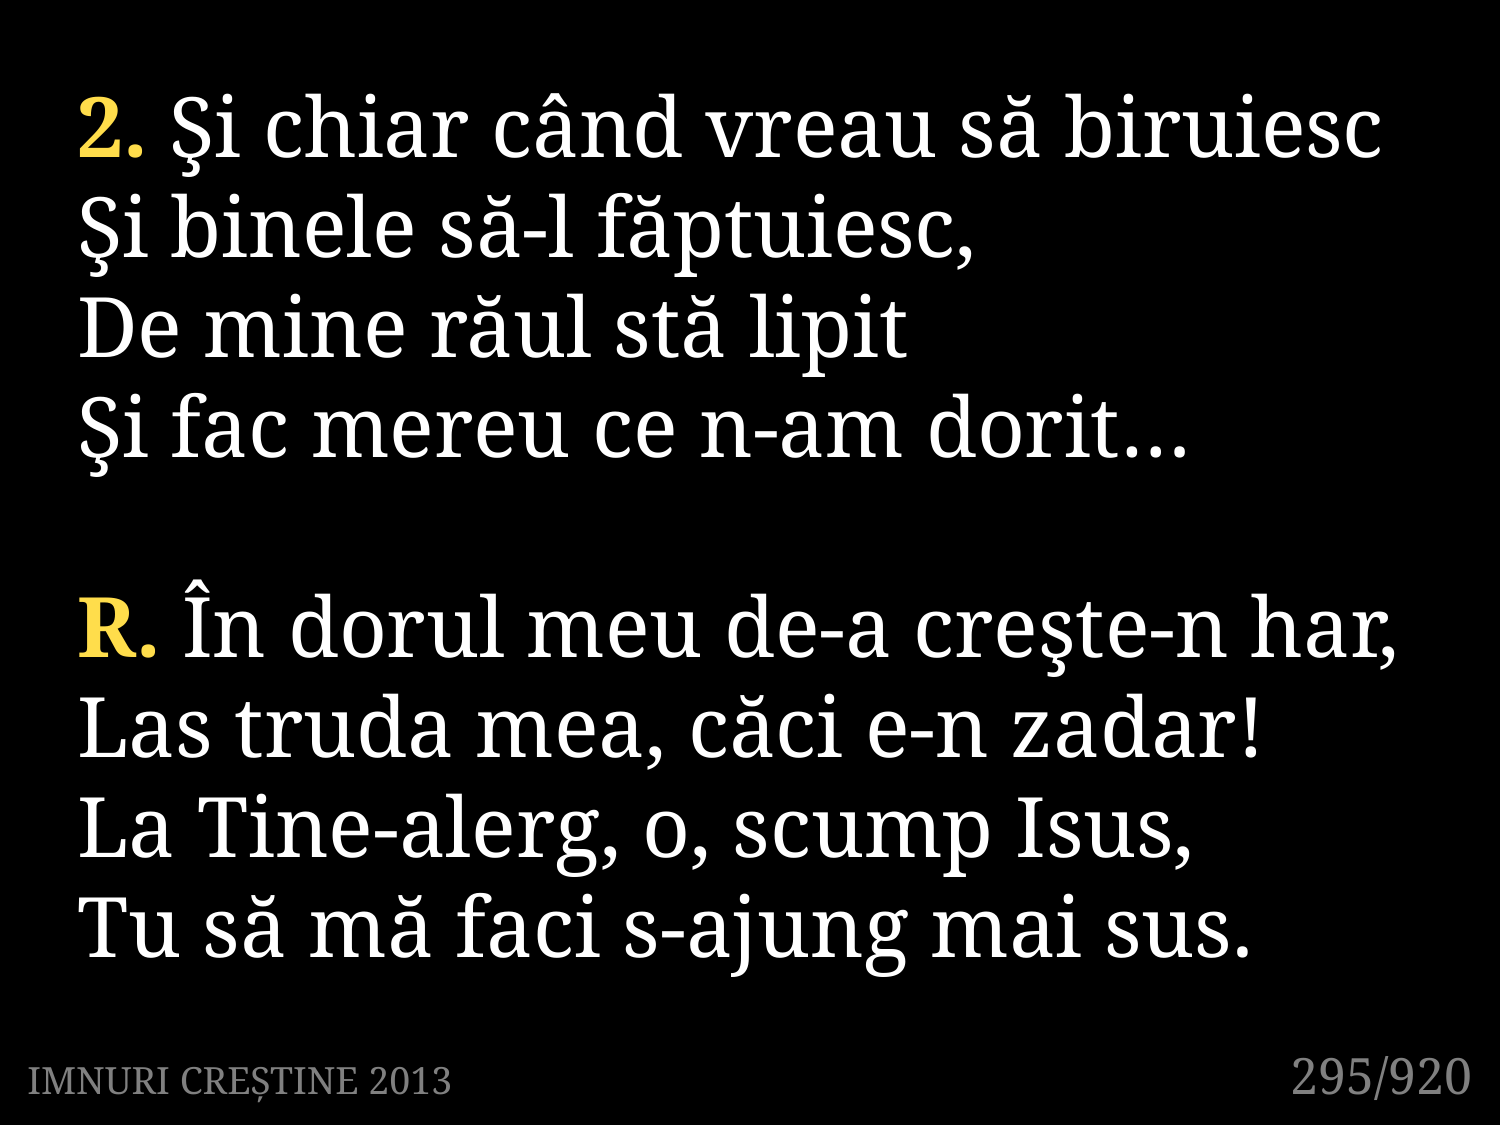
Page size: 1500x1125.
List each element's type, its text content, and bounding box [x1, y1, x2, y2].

text_box 295/920 [637, 1037, 1488, 1113]
text_box IMNURI CREȘTINE 2013 [12, 1049, 637, 1110]
text_box 2. Şi chiar când vreau să biruiesc Şi binele să-l făptuiesc, De mine răul stă lipit Şi fac mereu ce n-am dorit… R. În dorul meu de-a creşte-n har, Las truda mea, căci e-n zadar! La Tine-alerg, o, scump Isus, Tu să mă faci s-ajung mai sus. [62, 67, 1450, 982]
